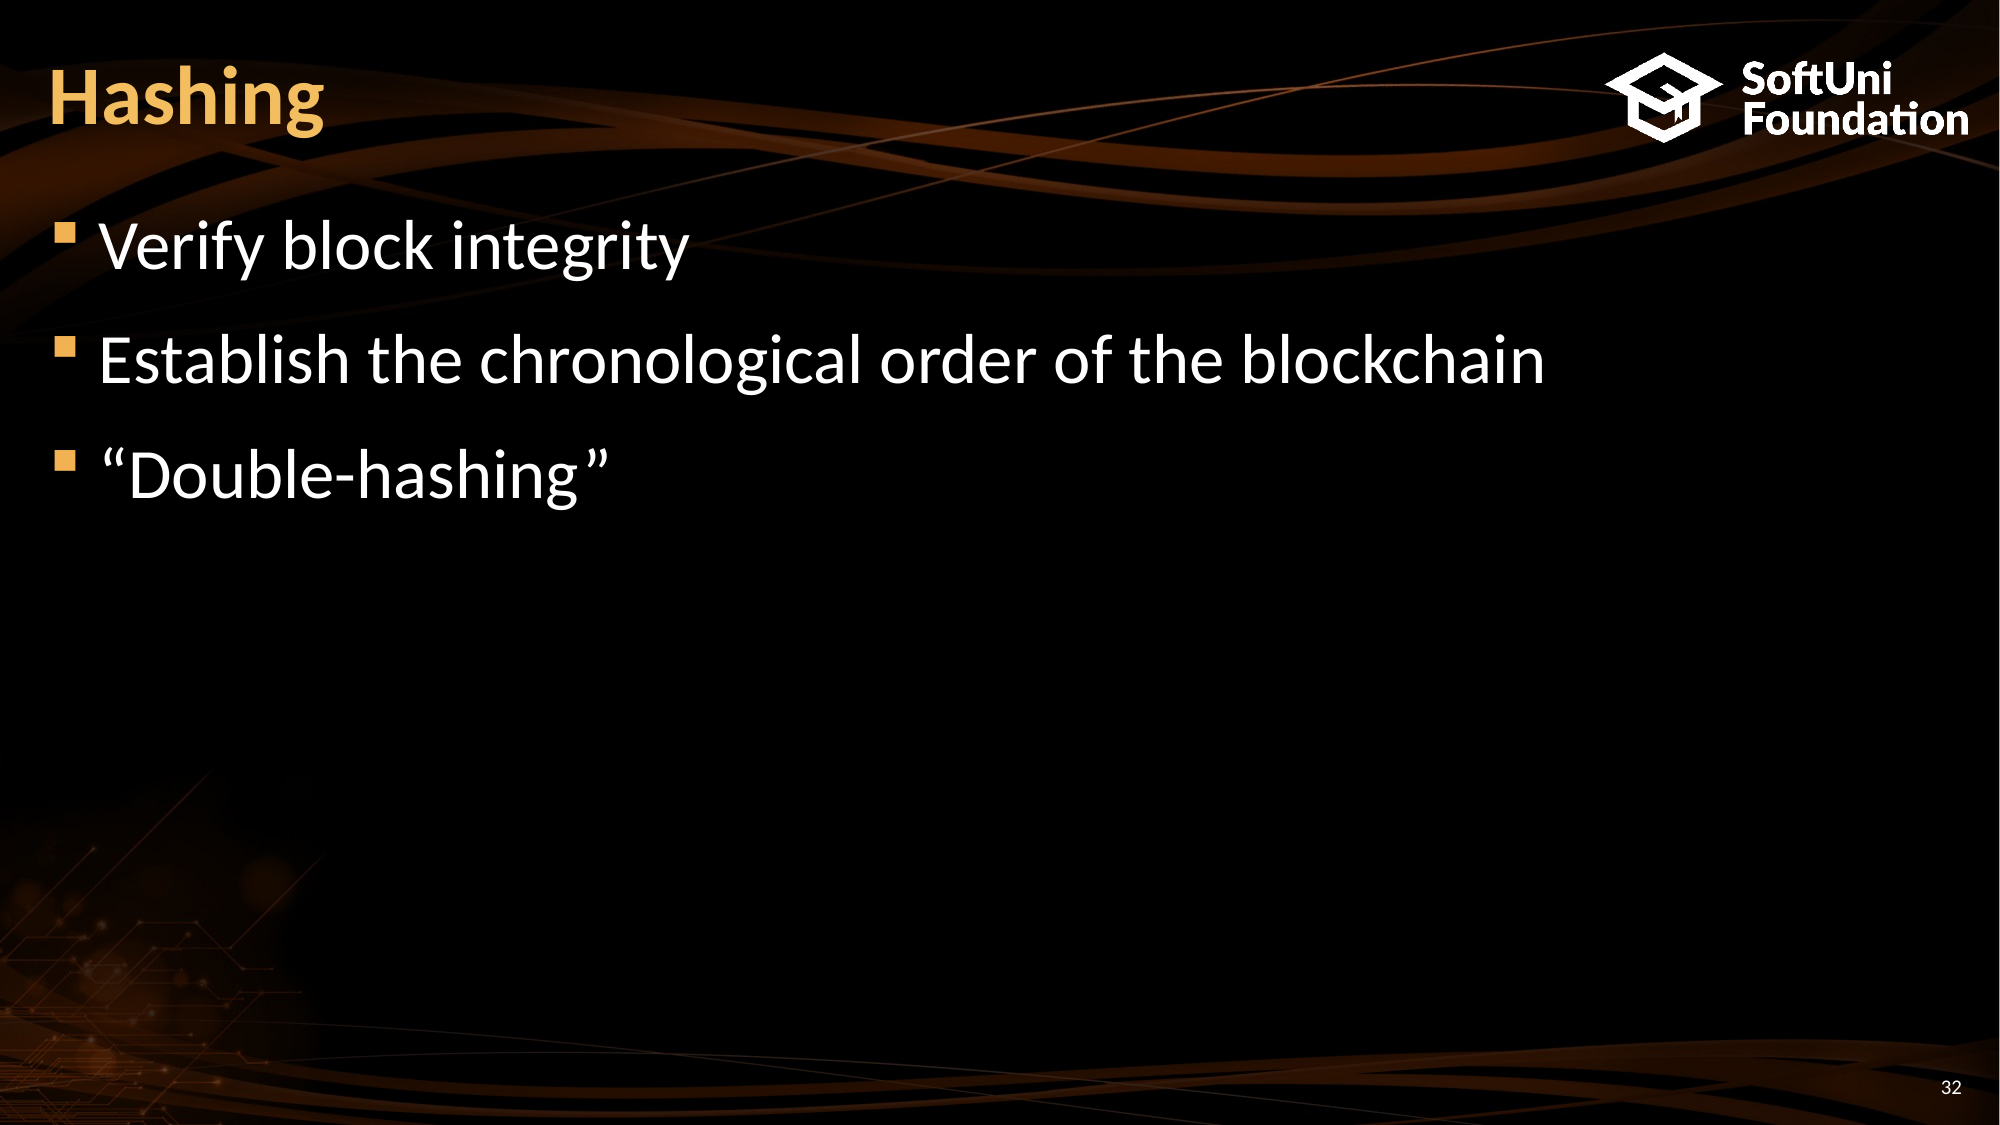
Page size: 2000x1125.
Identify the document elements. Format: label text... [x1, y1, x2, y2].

picture [0, 0, 2000, 1125]
title Hashing [30, 6, 1602, 189]
list Verify block integrity Establish the chronological order of the blockchain “Double-hashing” [31, 188, 1968, 1103]
